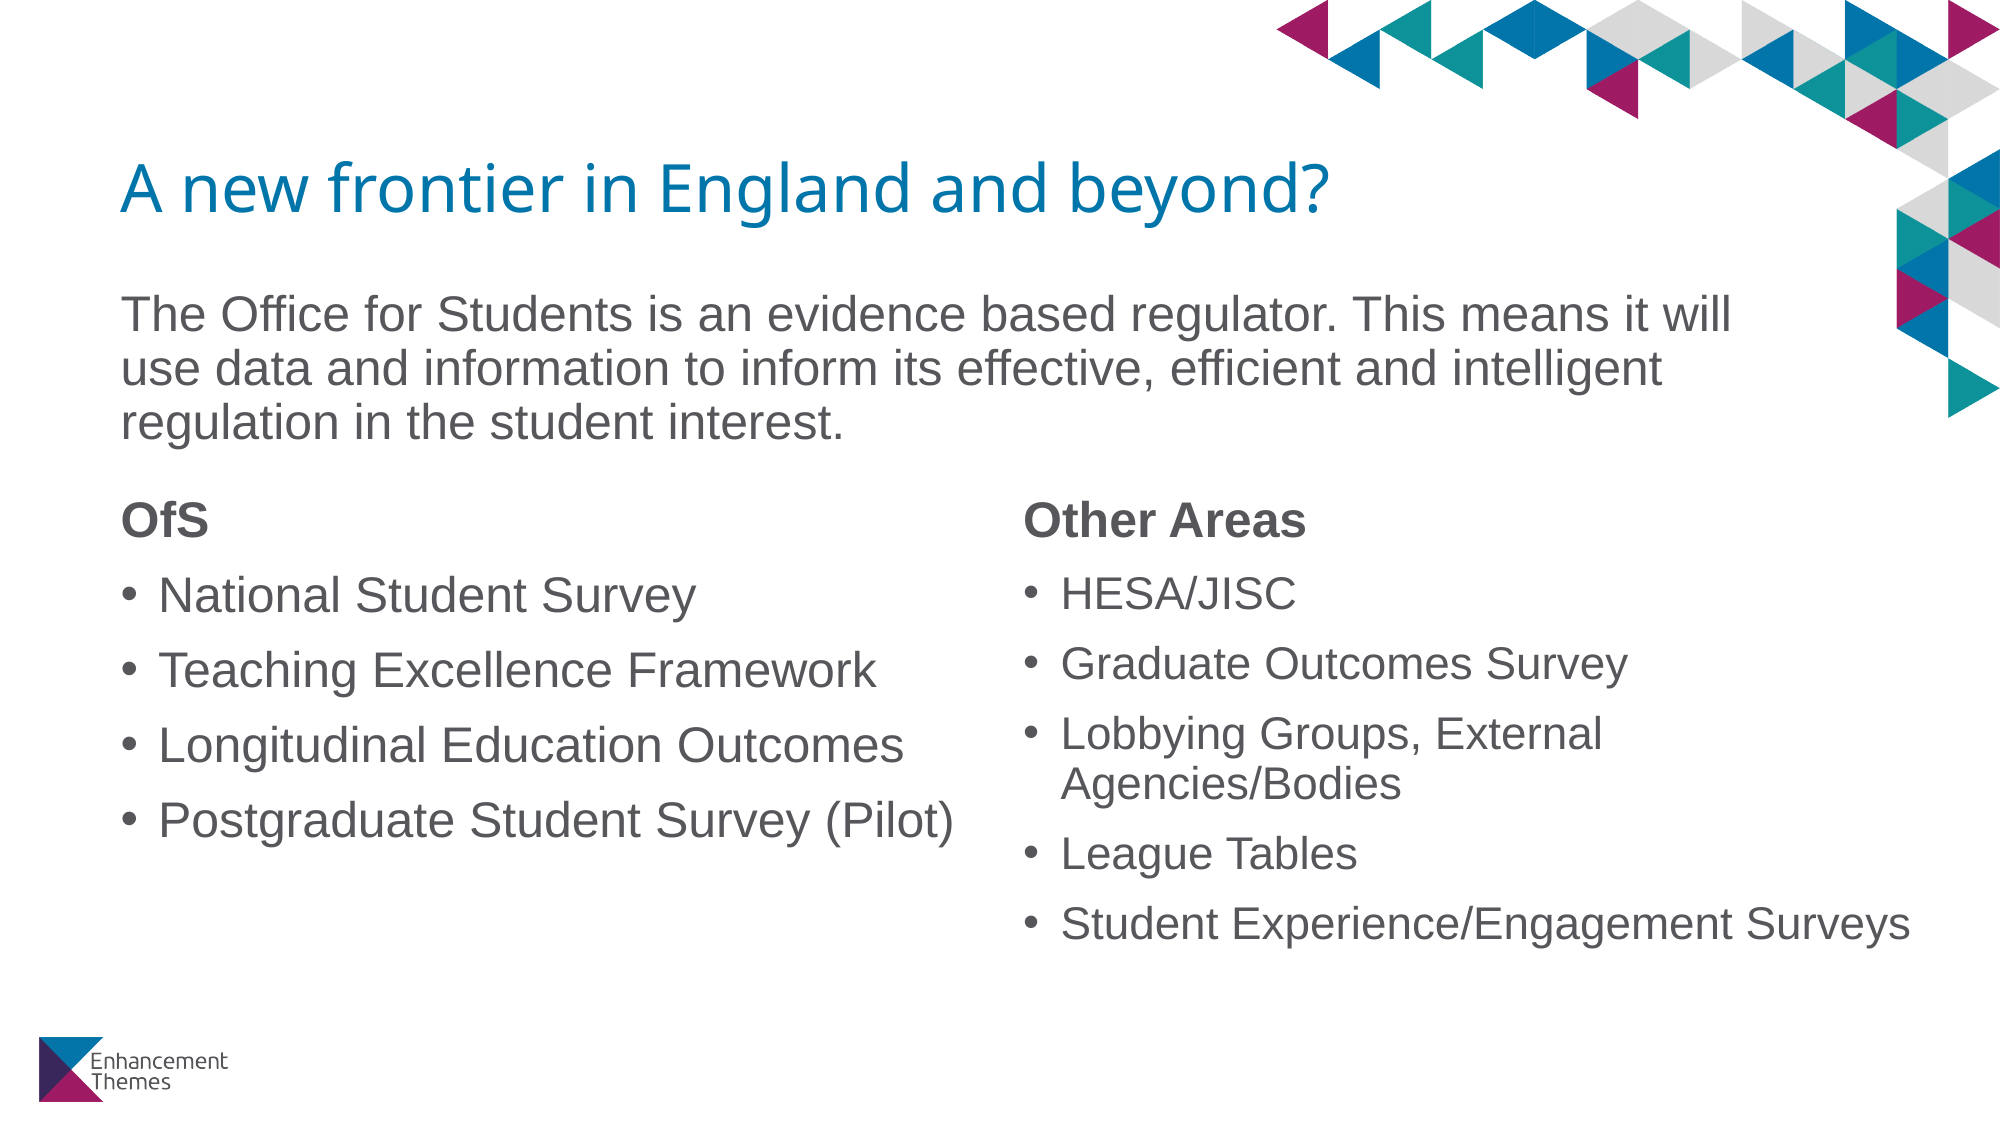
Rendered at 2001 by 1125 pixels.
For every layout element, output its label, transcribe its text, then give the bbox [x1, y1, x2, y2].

list The Office for Students is an evidence based regulator. This means it will use data and information to inform its effective, efficient and intelligent regulation in the student interest. [105, 280, 1831, 485]
text_box OfS National Student Survey Teaching Excellence Framework Longitudinal Education Outcomes Postgraduate Student Survey (Pilot) Other Areas HESA/JISC Graduate Outcomes Survey Lobbying Groups, External Agencies/Bodies League Tables Student Experience/Engagement Surveys [105, 487, 1941, 1094]
picture [39, 1037, 228, 1102]
picture [1276, 0, 2000, 418]
title A new frontier in England and beyond? [105, 147, 1831, 252]
